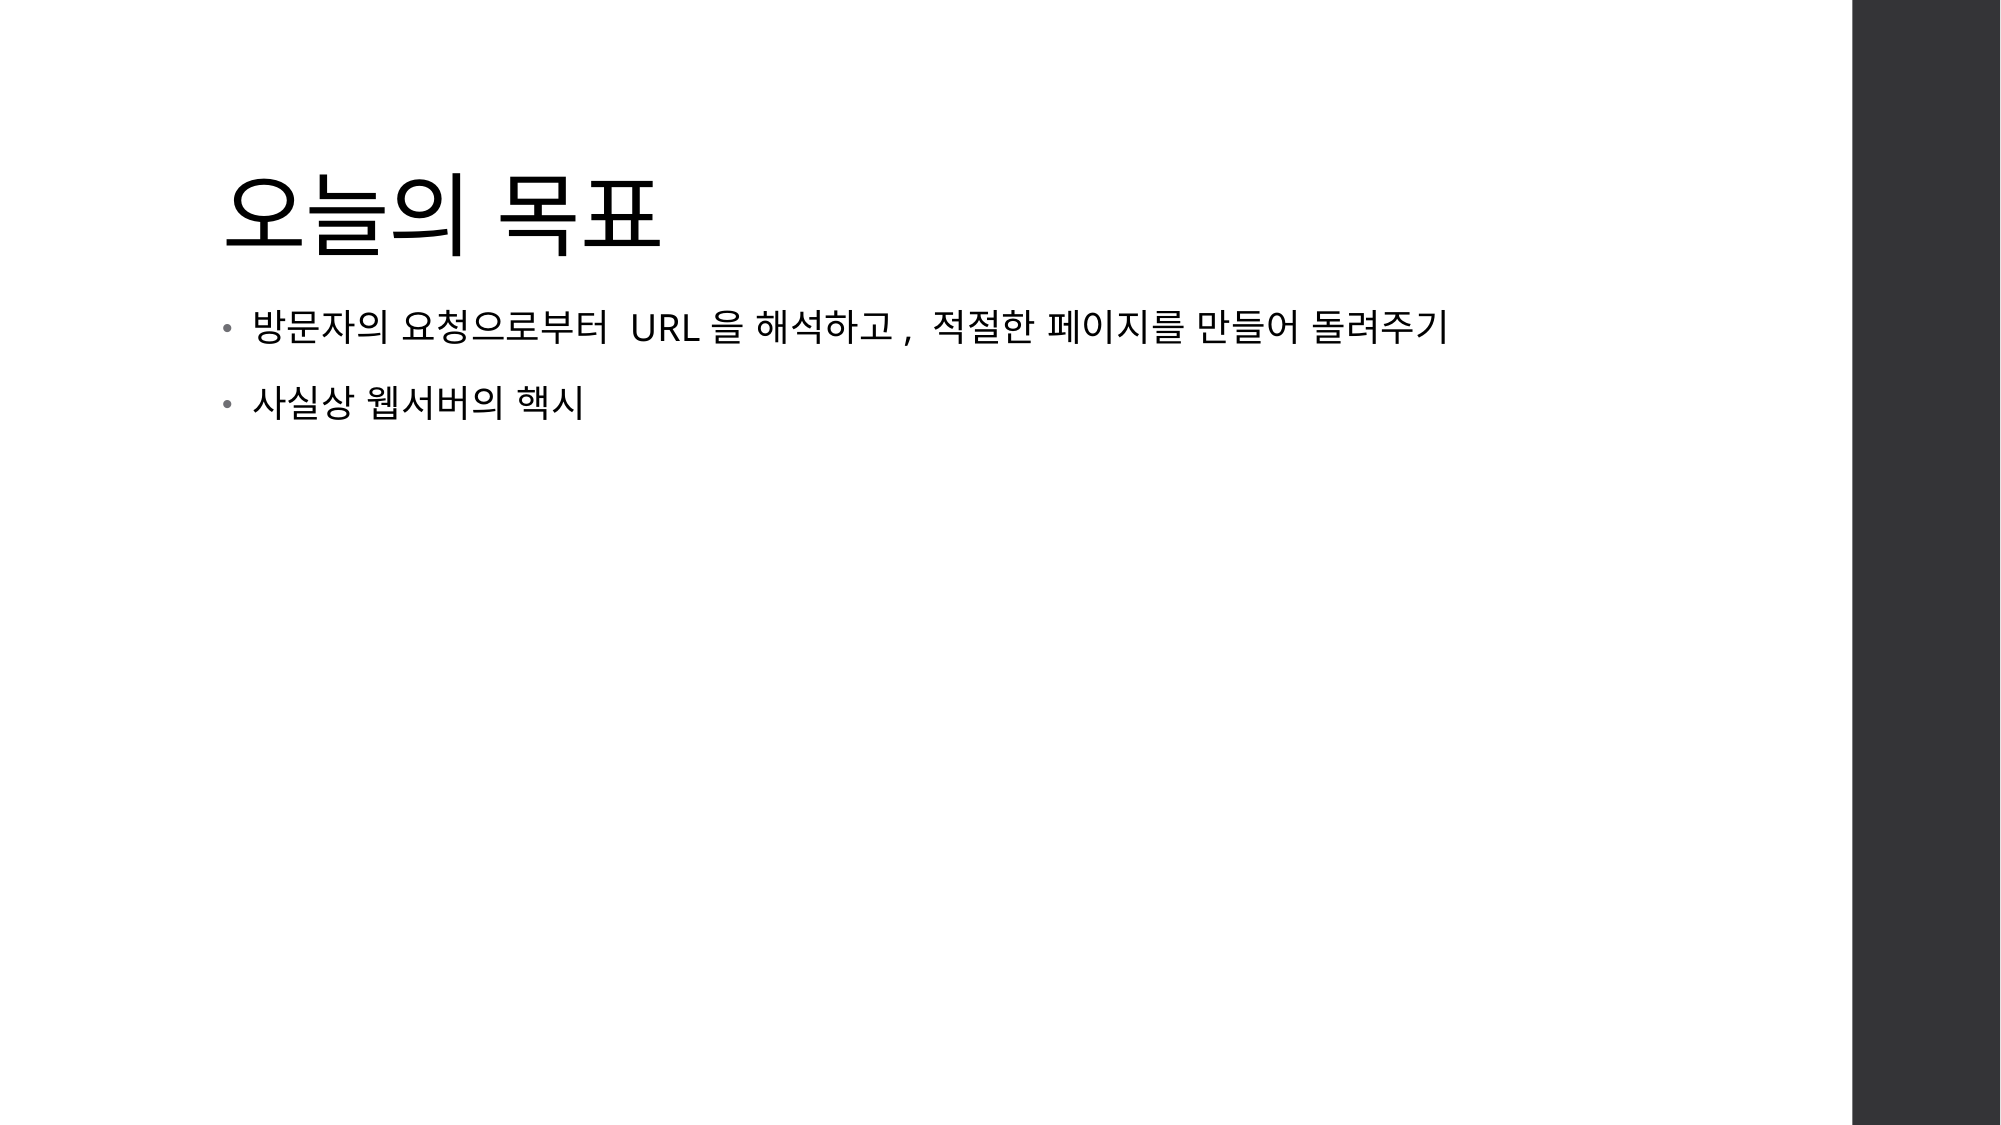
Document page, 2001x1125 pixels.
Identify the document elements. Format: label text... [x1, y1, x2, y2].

title 오늘의 목표 [206, 60, 1797, 278]
list 방문자의 요청으로부터 URL을 해석하고, 적절한 페이지를 만들어 돌려주기 사실상 웹서버의 핵시 [206, 299, 1617, 1014]
